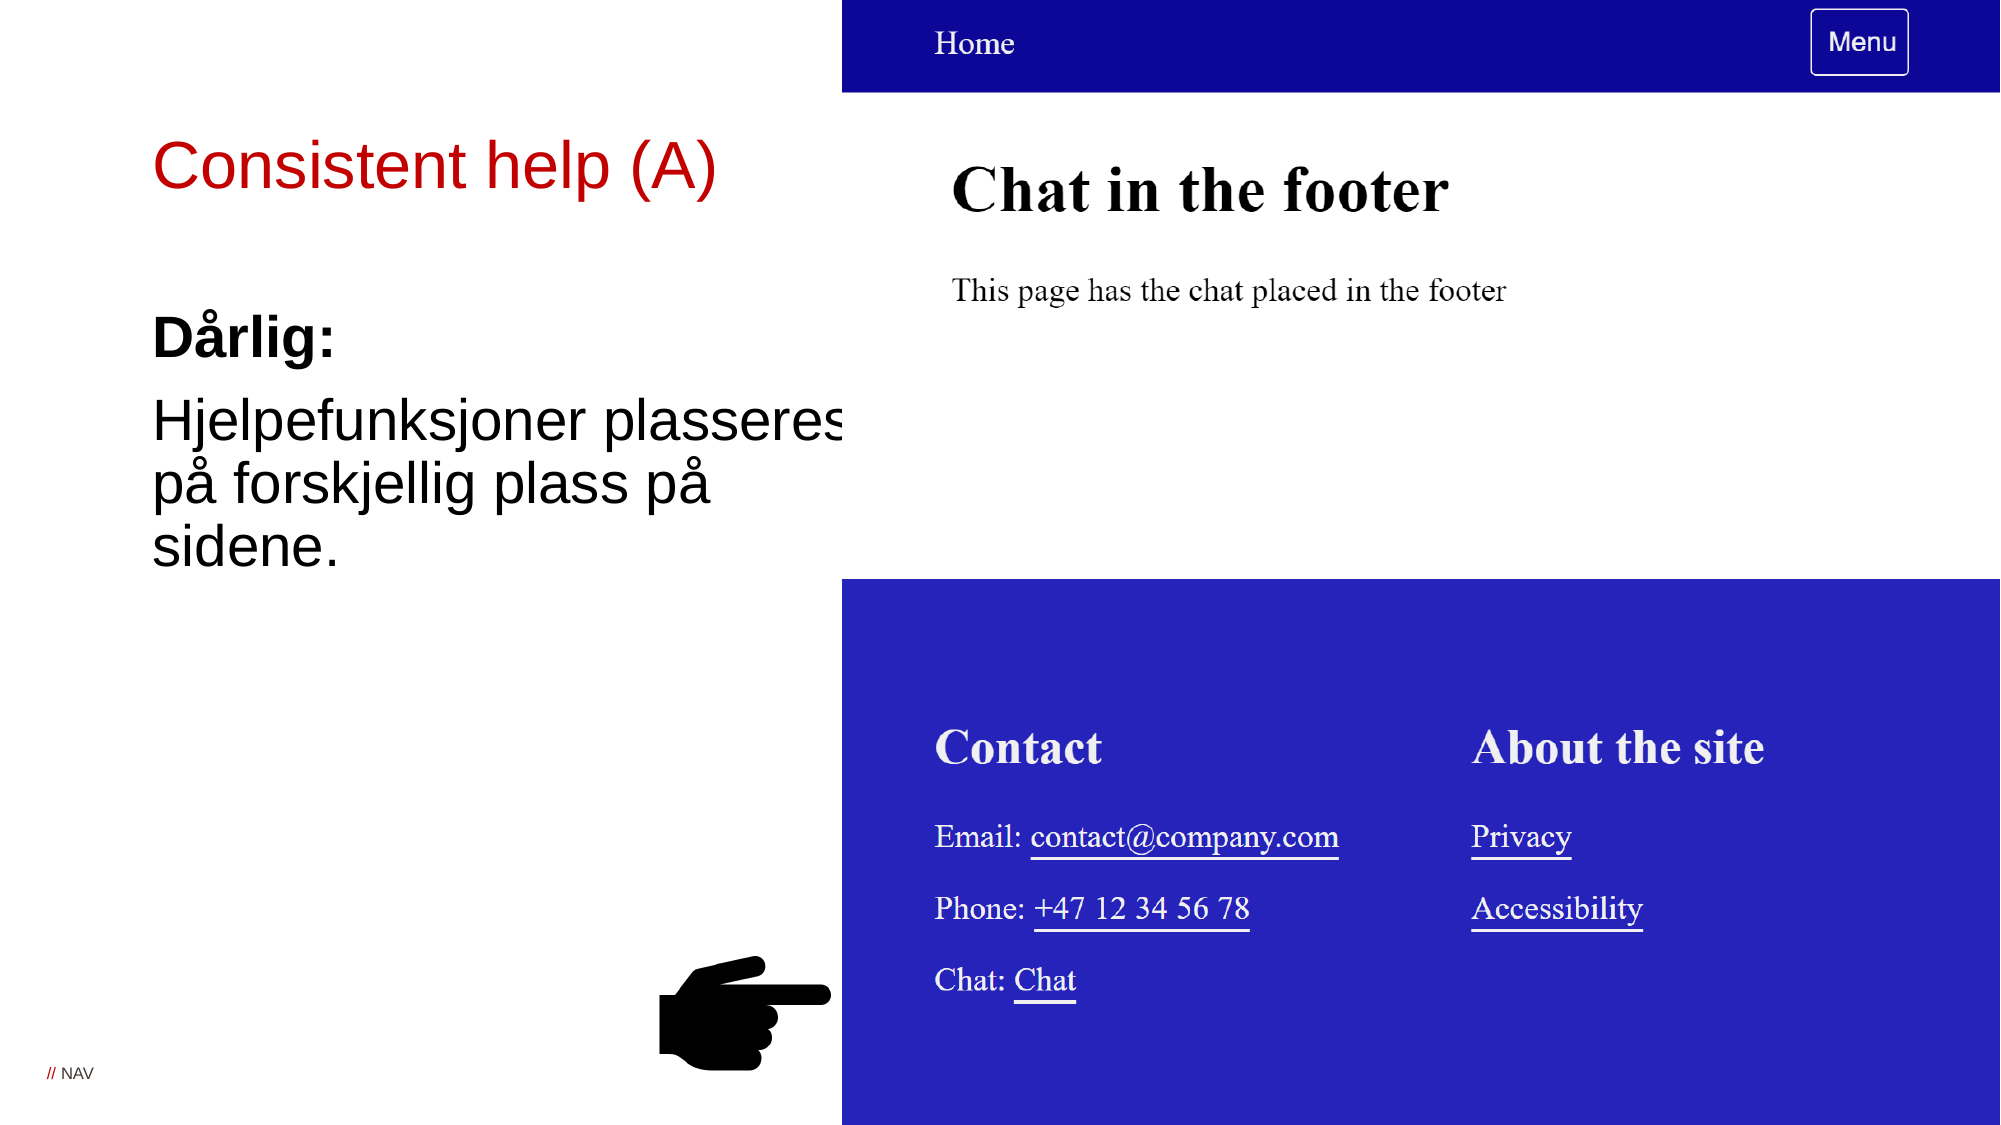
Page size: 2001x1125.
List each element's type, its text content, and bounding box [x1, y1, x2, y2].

list Dårlig: Hjelpefunksjoner plasseres på forskjellig plass på sidene. [137, 299, 647, 1014]
title Consistent help (A) [137, 79, 647, 255]
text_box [647, 0, 2000, 1125]
